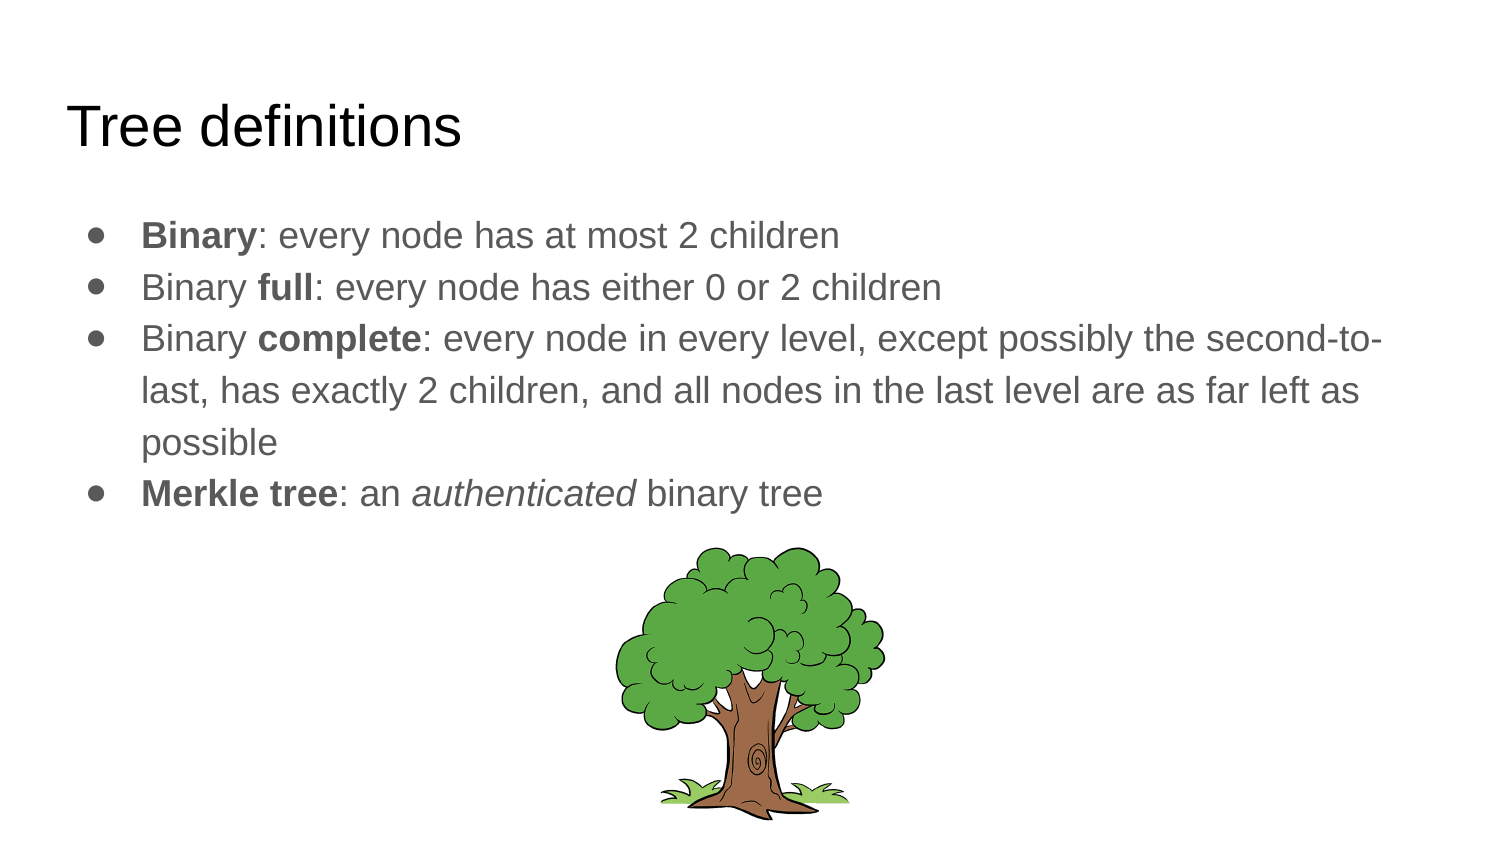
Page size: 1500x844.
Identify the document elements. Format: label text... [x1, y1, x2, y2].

picture [584, 537, 915, 830]
list Binary: every node has at most 2 children Binary full: every node has either 0 or 2 children Binary complete: every node in every level, except possibly the second-to-last, has exactly 2 children, and all nodes in the last level are as far left as possible Merkle tree: an authenticated binary tree [51, 189, 1449, 750]
title Tree definitions [51, 72, 1449, 167]
